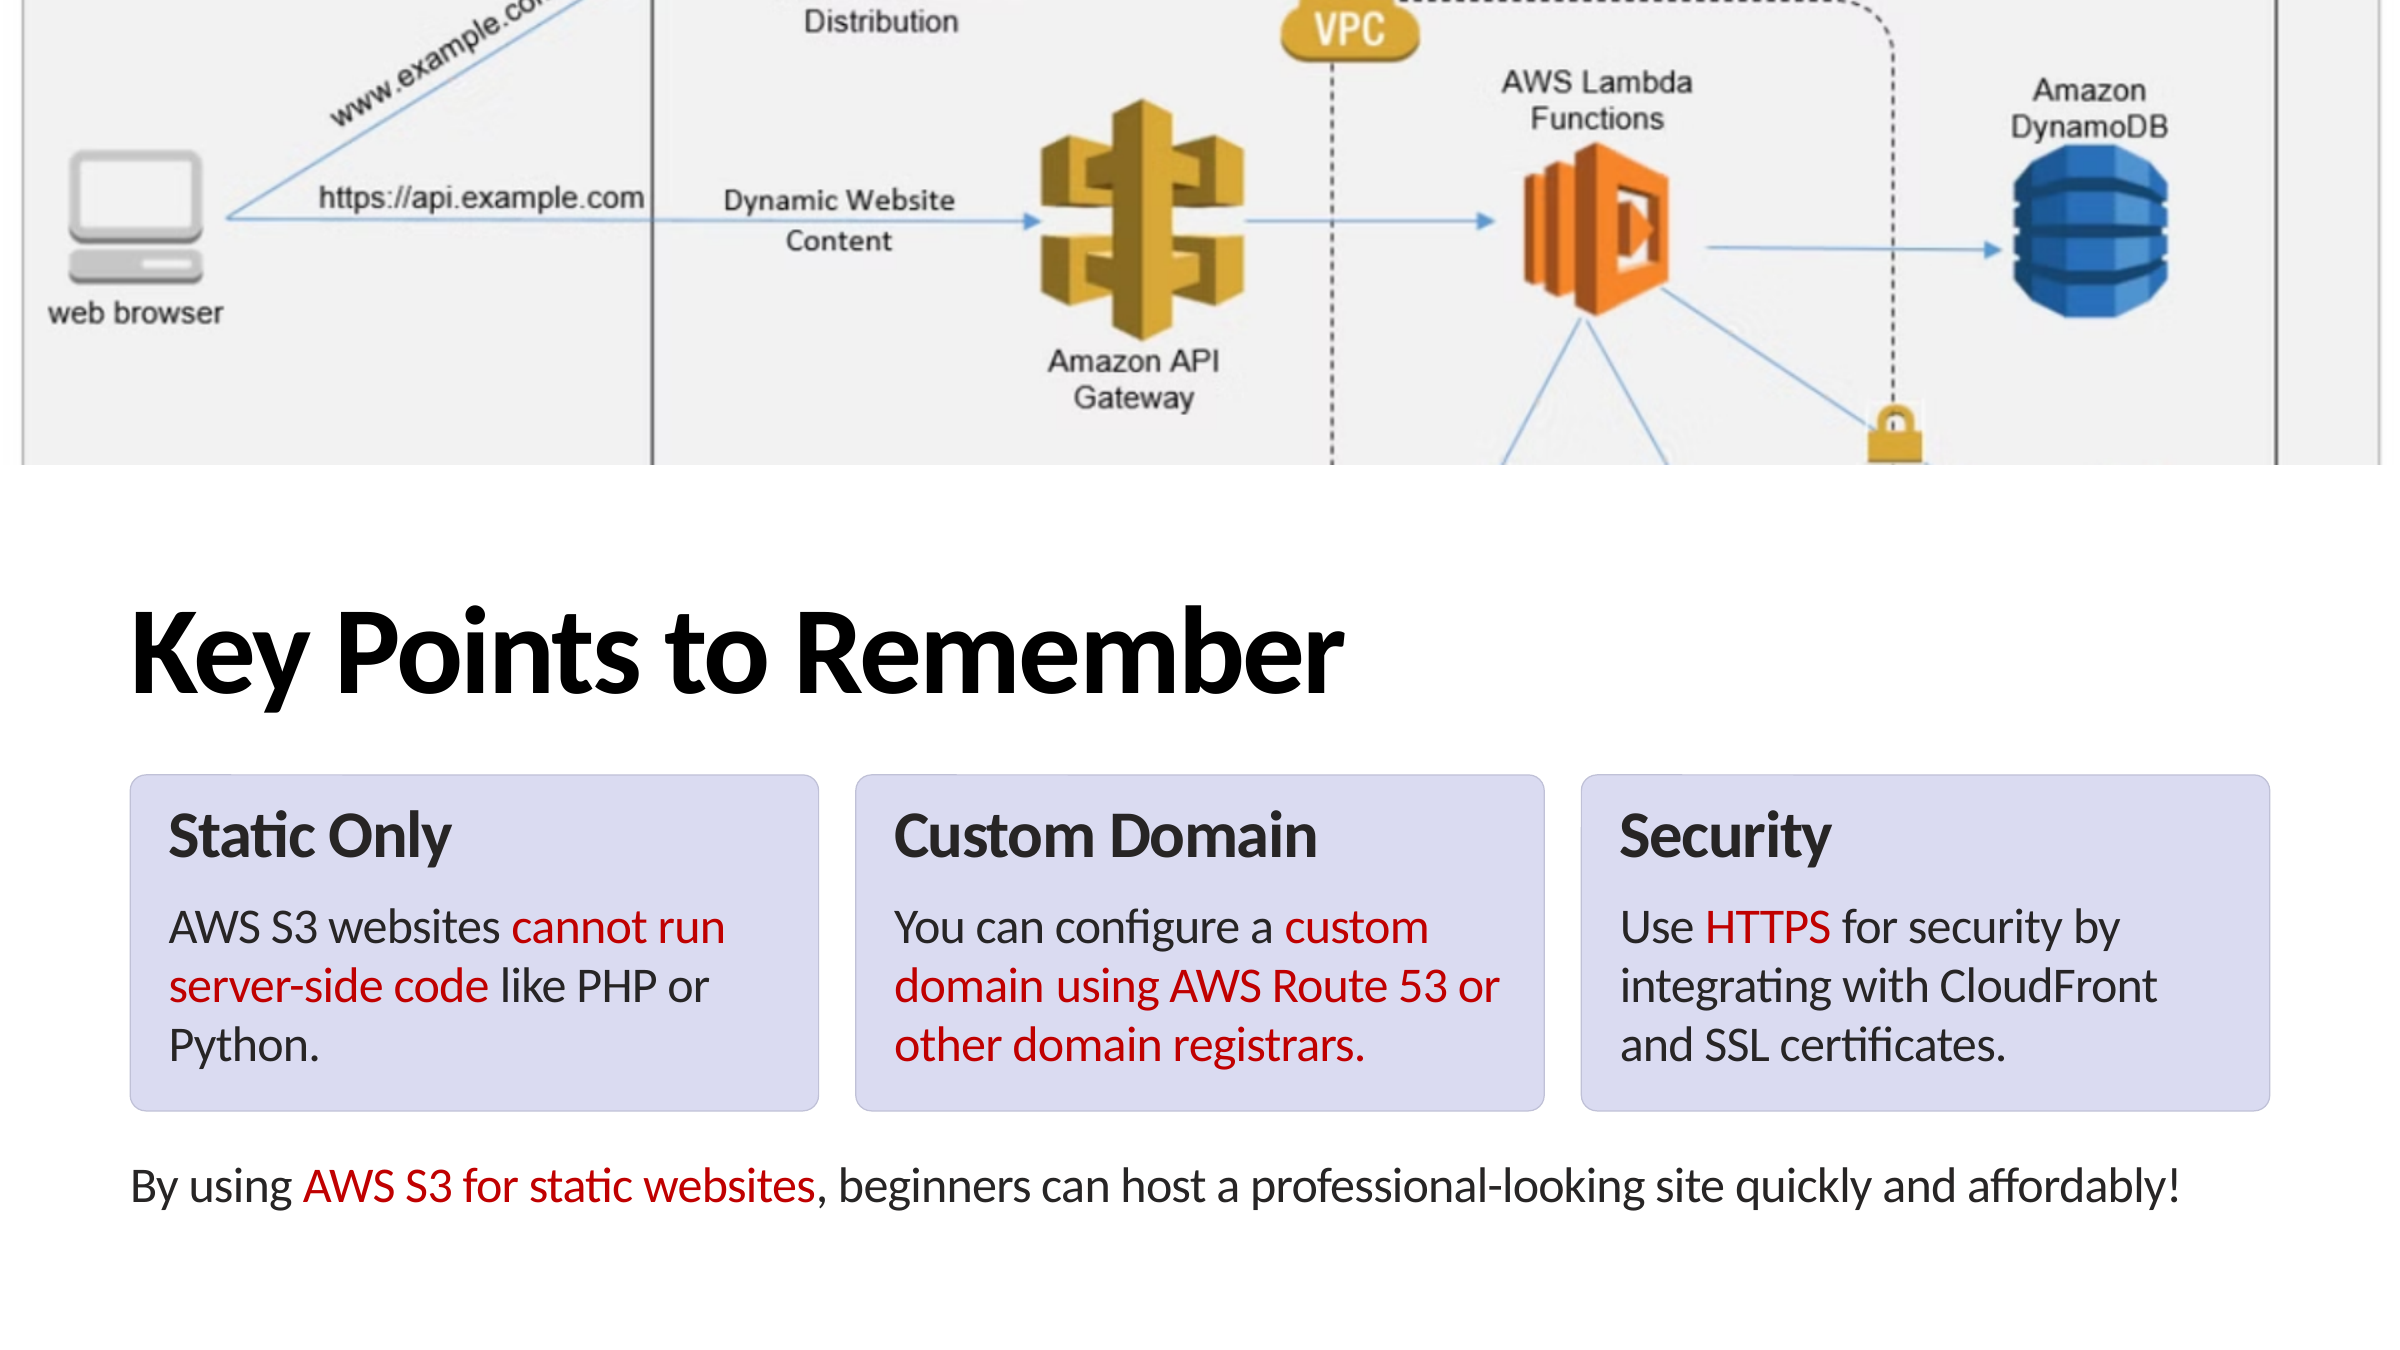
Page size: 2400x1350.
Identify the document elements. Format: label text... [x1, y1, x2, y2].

text_box [130, 774, 819, 1111]
text_box Security [1619, 813, 2085, 872]
text_box AWS S3 websites cannot run server-side code like PHP or Python. [168, 893, 781, 1073]
text_box [1581, 774, 2270, 1111]
text_box Static Only [168, 813, 634, 872]
text_box Custom Domain [894, 813, 1360, 872]
text_box Use HTTPS for security by integrating with CloudFront and SSL certificates. [1619, 893, 2232, 1073]
picture [0, 0, 2400, 466]
text_box You can configure a custom domain using AWS Route 53 or other domain registrars. [894, 893, 1506, 1073]
text_box By using AWS S3 for static websites, beginners can host a professional-looking site quickly and affordably! [130, 1152, 2270, 1213]
text_box [855, 774, 1545, 1111]
text_box Key Points to Remember [130, 602, 1176, 720]
